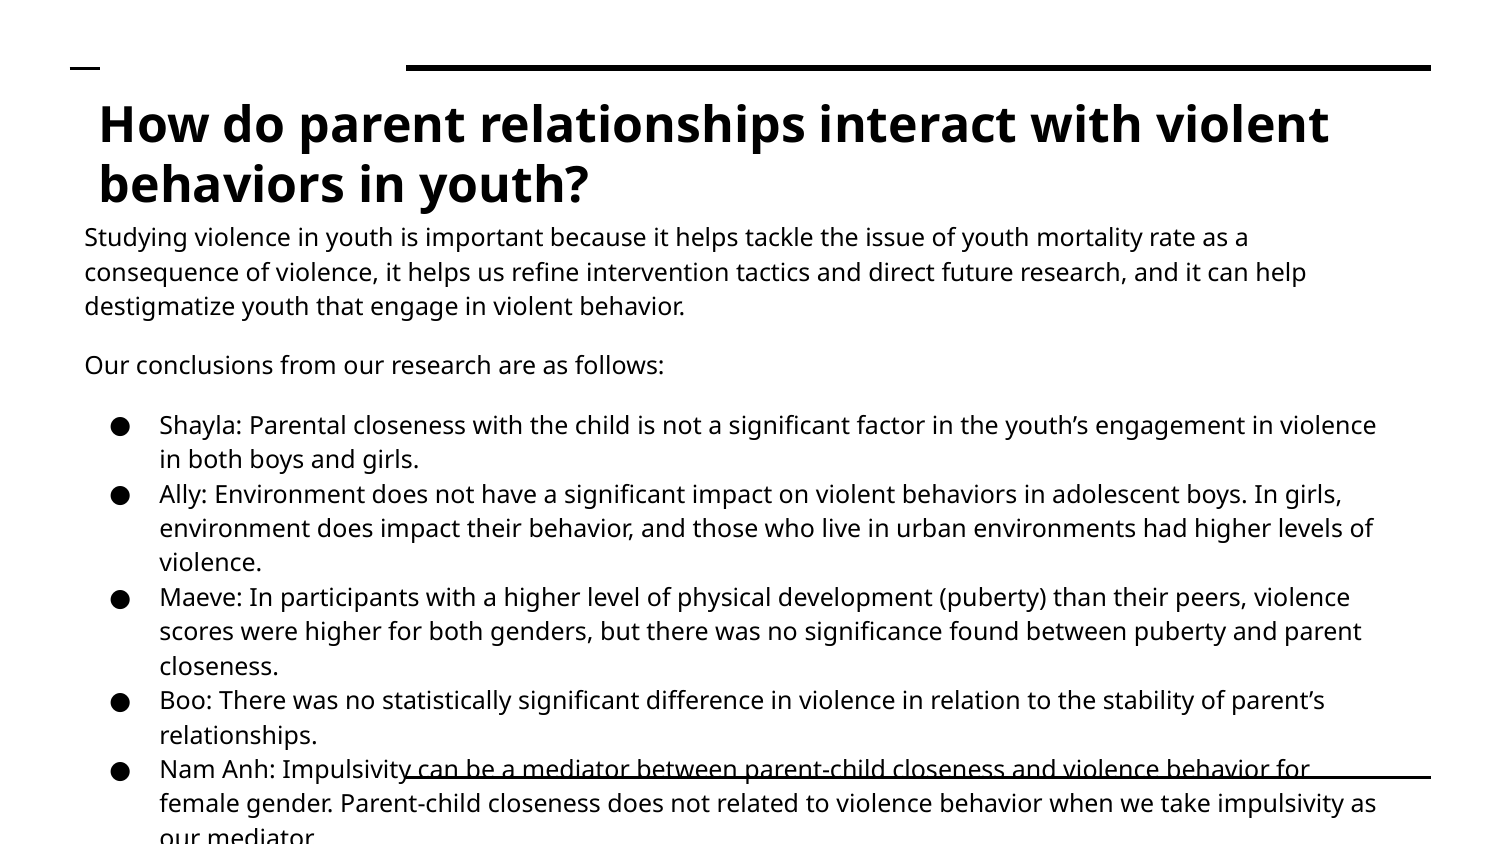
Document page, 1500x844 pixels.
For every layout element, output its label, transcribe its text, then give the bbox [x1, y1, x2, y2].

list Studying violence in youth is important because it helps tackle the issue of youth mortality rate as a consequence of violence, it helps us refine intervention tactics and direct future research, and it can help destigmatize youth that engage in violent behavior. Our conclusions from our research are as follows: Shayla: Parental closeness with the child is not a significant factor in the youth’s engagement in violence in both boys and girls. Ally: Environment does not have a significant impact on violent behaviors in adolescent boys. In girls, environment does impact their behavior, and those who live in urban environments had higher levels of violence. Maeve: In participants with a higher level of physical development (puberty) than their peers, violence scores were higher for both genders, but there was no significance found between puberty and parent closeness. Boo: There was no statistically significant difference in violence in relation to the stability of parent’s relationships. Nam Anh: Impulsivity can be a mediator between parent-child closeness and violence behavior for female gender. Parent-child closeness does not related to violence behavior when we take impulsivity as our mediator. [69, 202, 1399, 844]
title How do parent relationships interact with violent behaviors in youth? [84, 77, 1370, 202]
